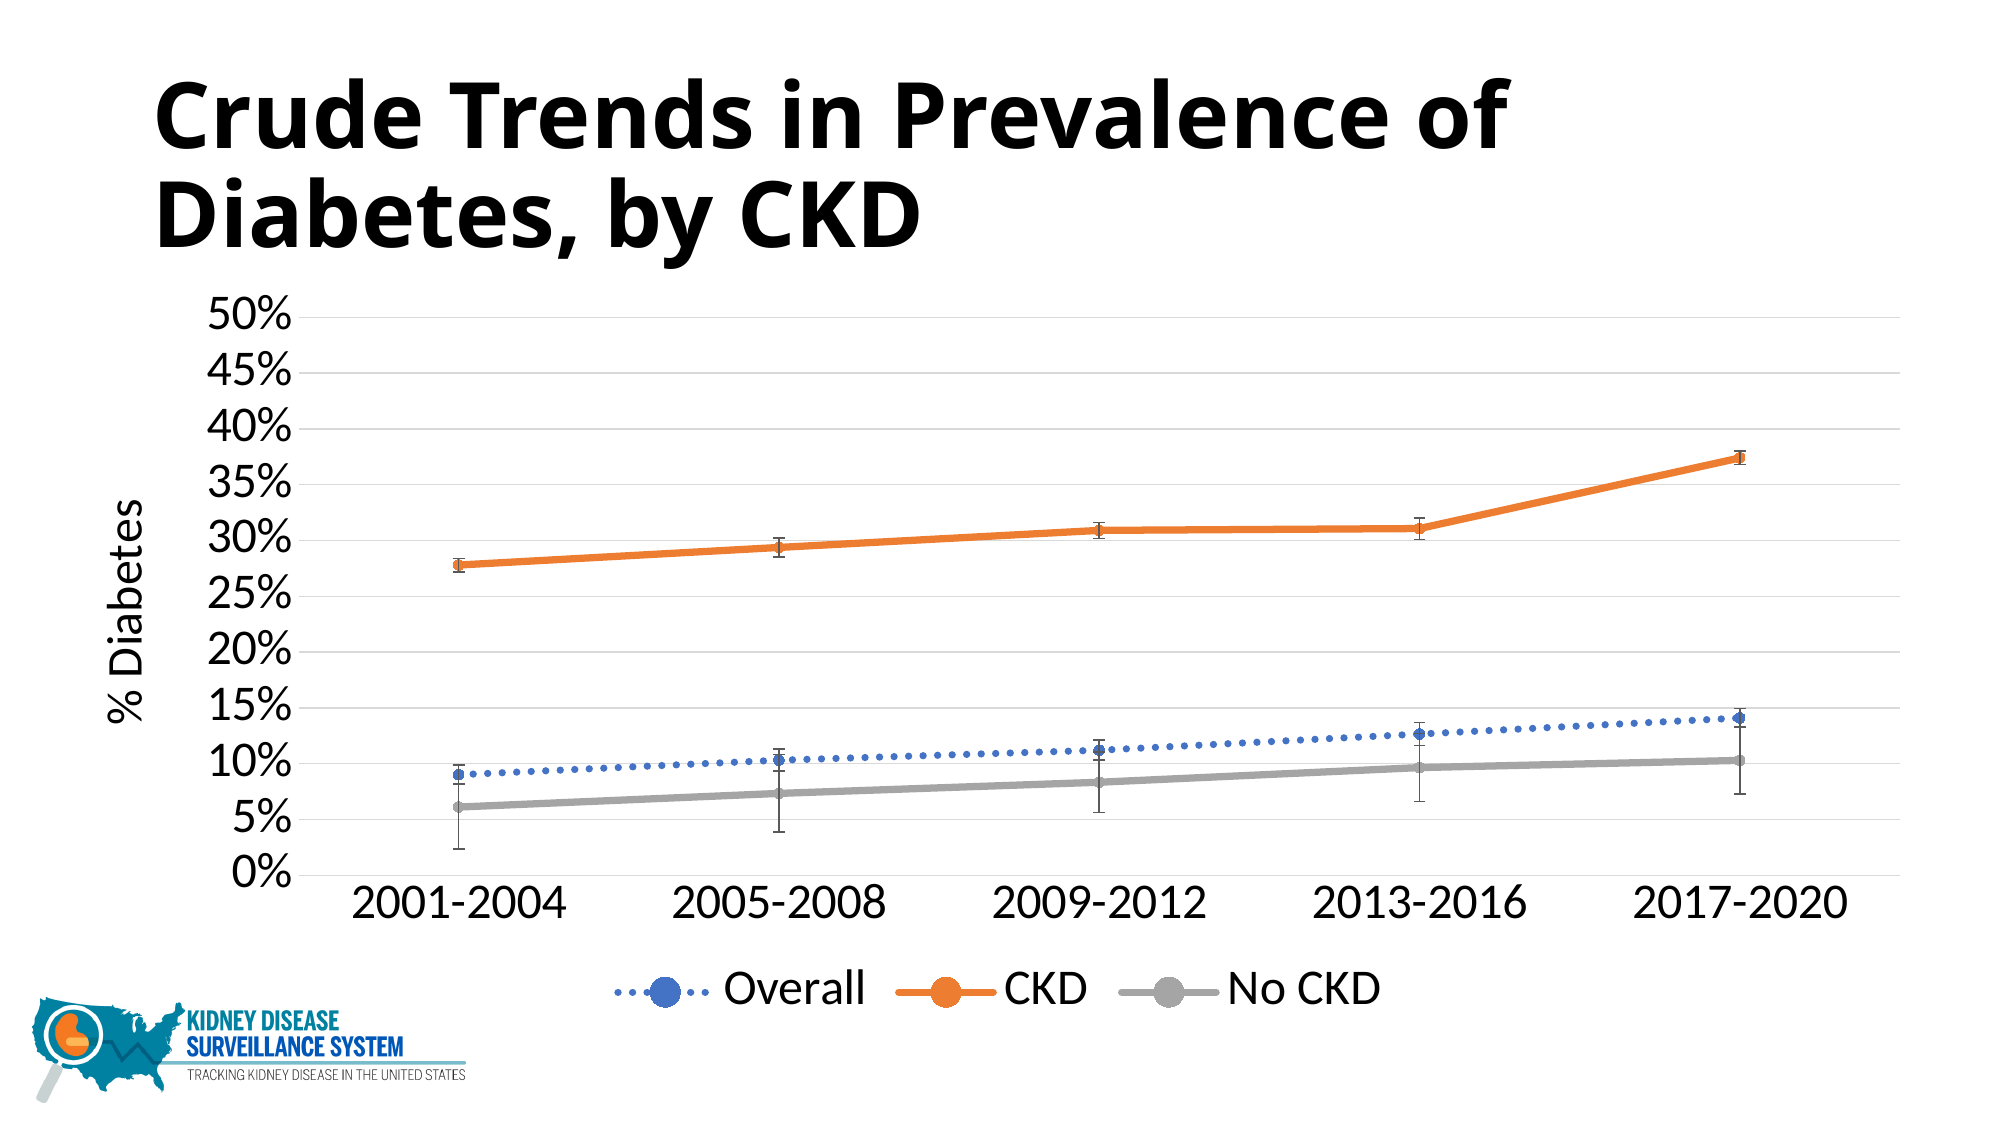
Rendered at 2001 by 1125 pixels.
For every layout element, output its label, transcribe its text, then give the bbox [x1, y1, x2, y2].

picture [32, 1009, 466, 1103]
picture [32, 997, 45, 1025]
chart [62, 277, 1938, 1028]
title Crude Trends in Prevalence of Diabetes, by CKD [137, 59, 1863, 277]
